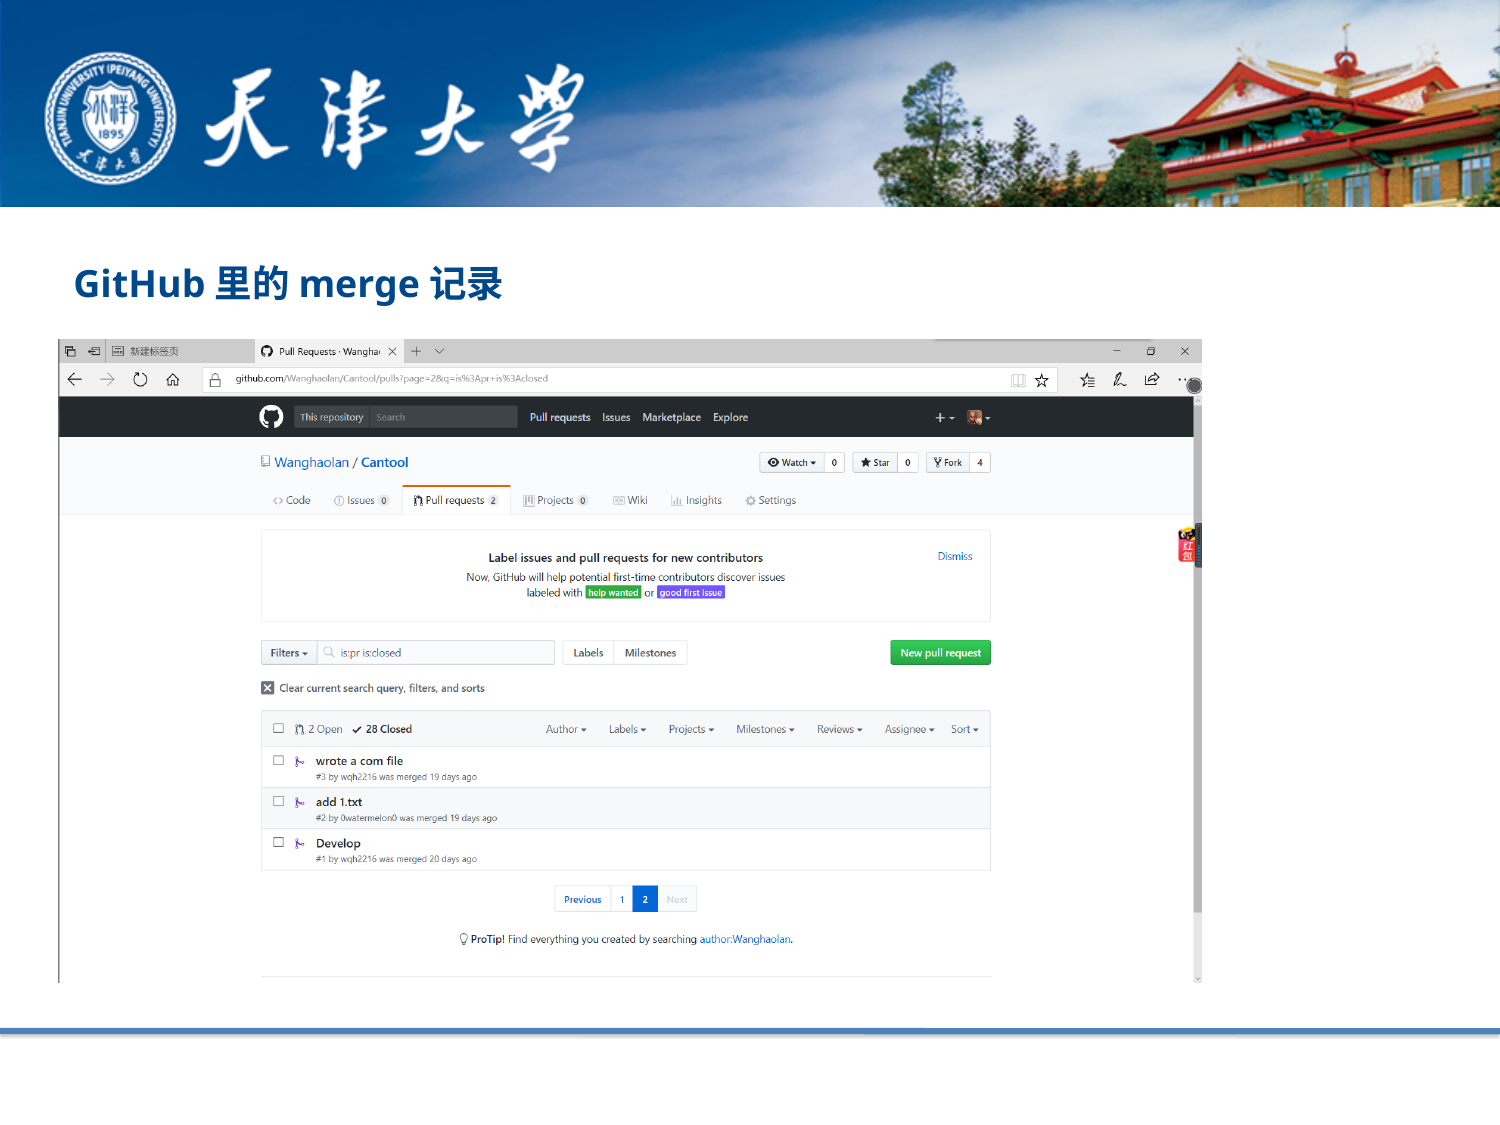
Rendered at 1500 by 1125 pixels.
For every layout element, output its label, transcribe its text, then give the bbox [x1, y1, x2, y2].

picture [58, 339, 1203, 983]
list GitHub里的merge记录 [58, 253, 1382, 844]
picture [0, 0, 1500, 207]
